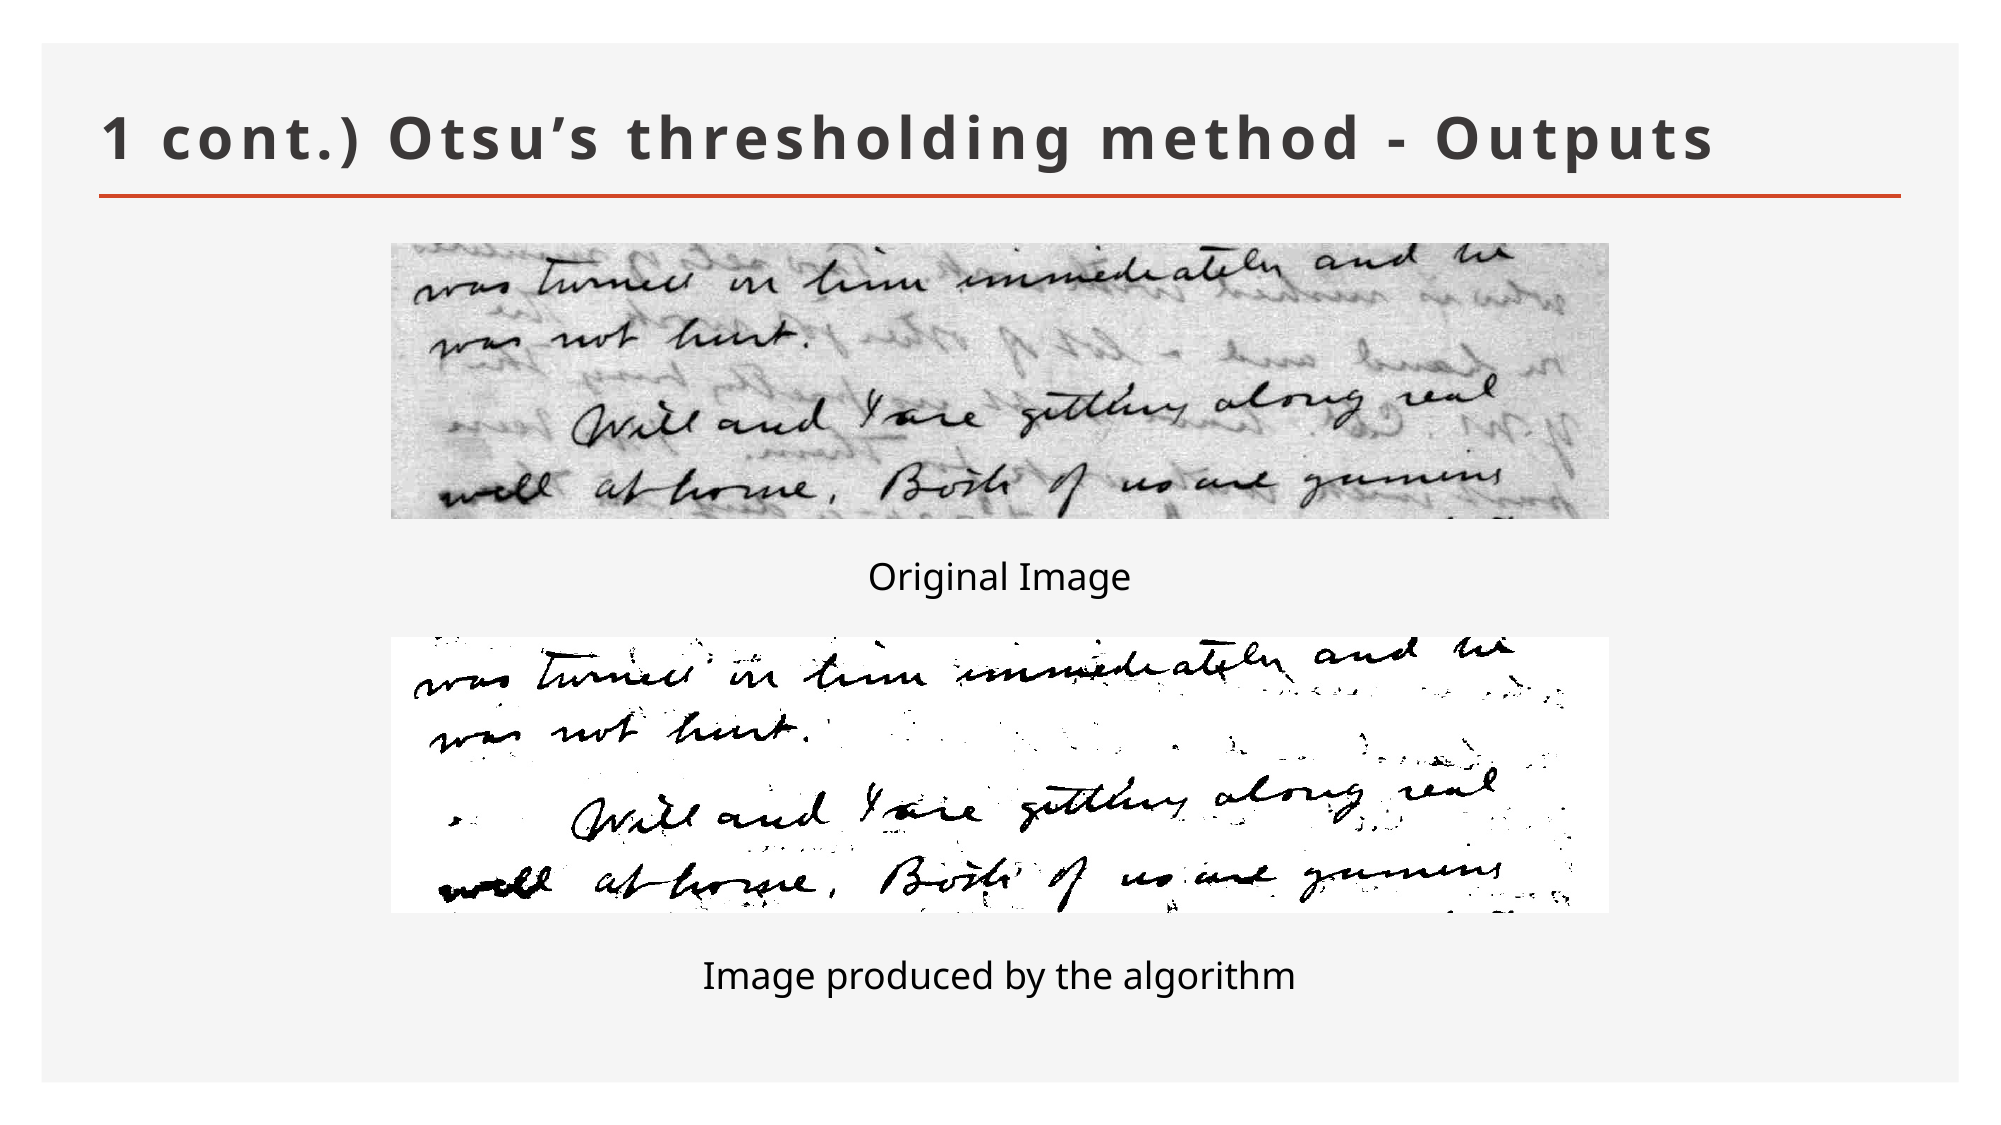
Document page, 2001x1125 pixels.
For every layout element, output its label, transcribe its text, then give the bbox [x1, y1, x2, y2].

text_box Original Image [564, 545, 1436, 605]
text_box Image produced by the algorithm [564, 944, 1436, 1004]
picture [391, 243, 1609, 520]
title 1 cont.) Otsu’s thresholding method - Outputs [85, 38, 1890, 179]
picture [391, 637, 1609, 913]
